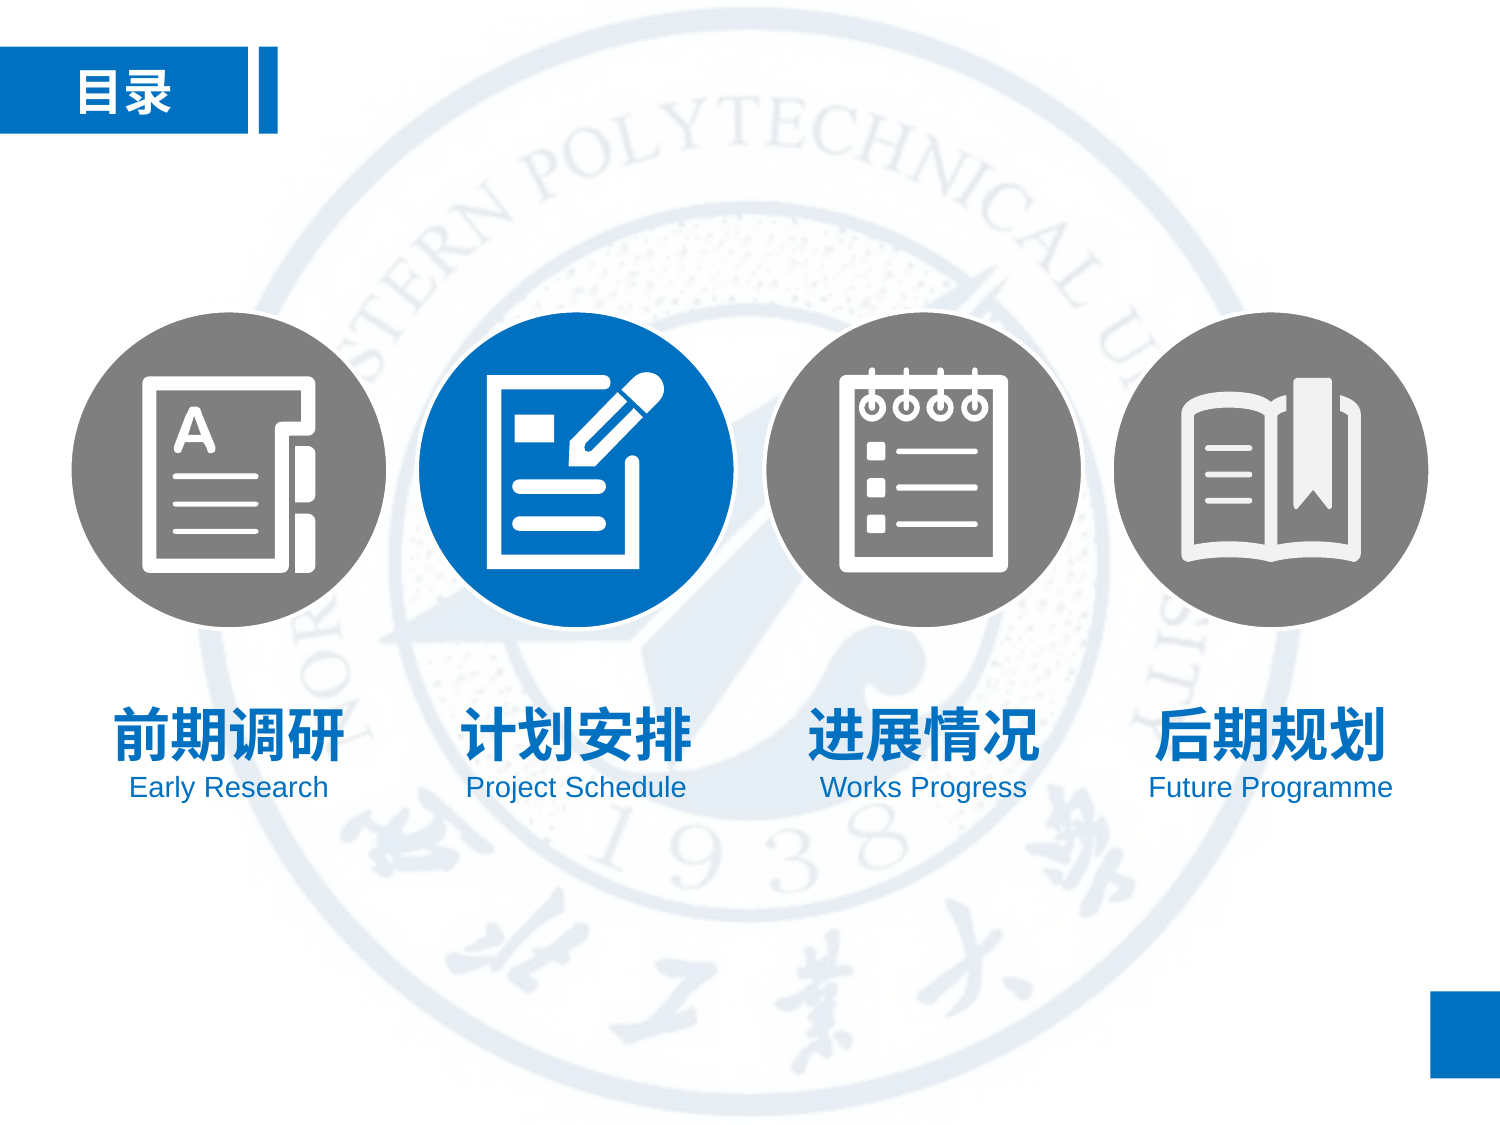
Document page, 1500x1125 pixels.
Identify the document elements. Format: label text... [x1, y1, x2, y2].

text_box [69, 310, 389, 630]
text_box 前期调研 Early Research [52, 686, 399, 816]
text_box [416, 310, 736, 630]
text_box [0, 46, 278, 134]
text_box [1429, 990, 1500, 1079]
text_box 后期规划 Future Programme [1101, 686, 1448, 816]
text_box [1111, 310, 1431, 630]
text_box 计划安排 Project Schedule [399, 686, 746, 816]
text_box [764, 310, 1084, 630]
text_box 进展情况 Works Progress [746, 686, 1101, 816]
